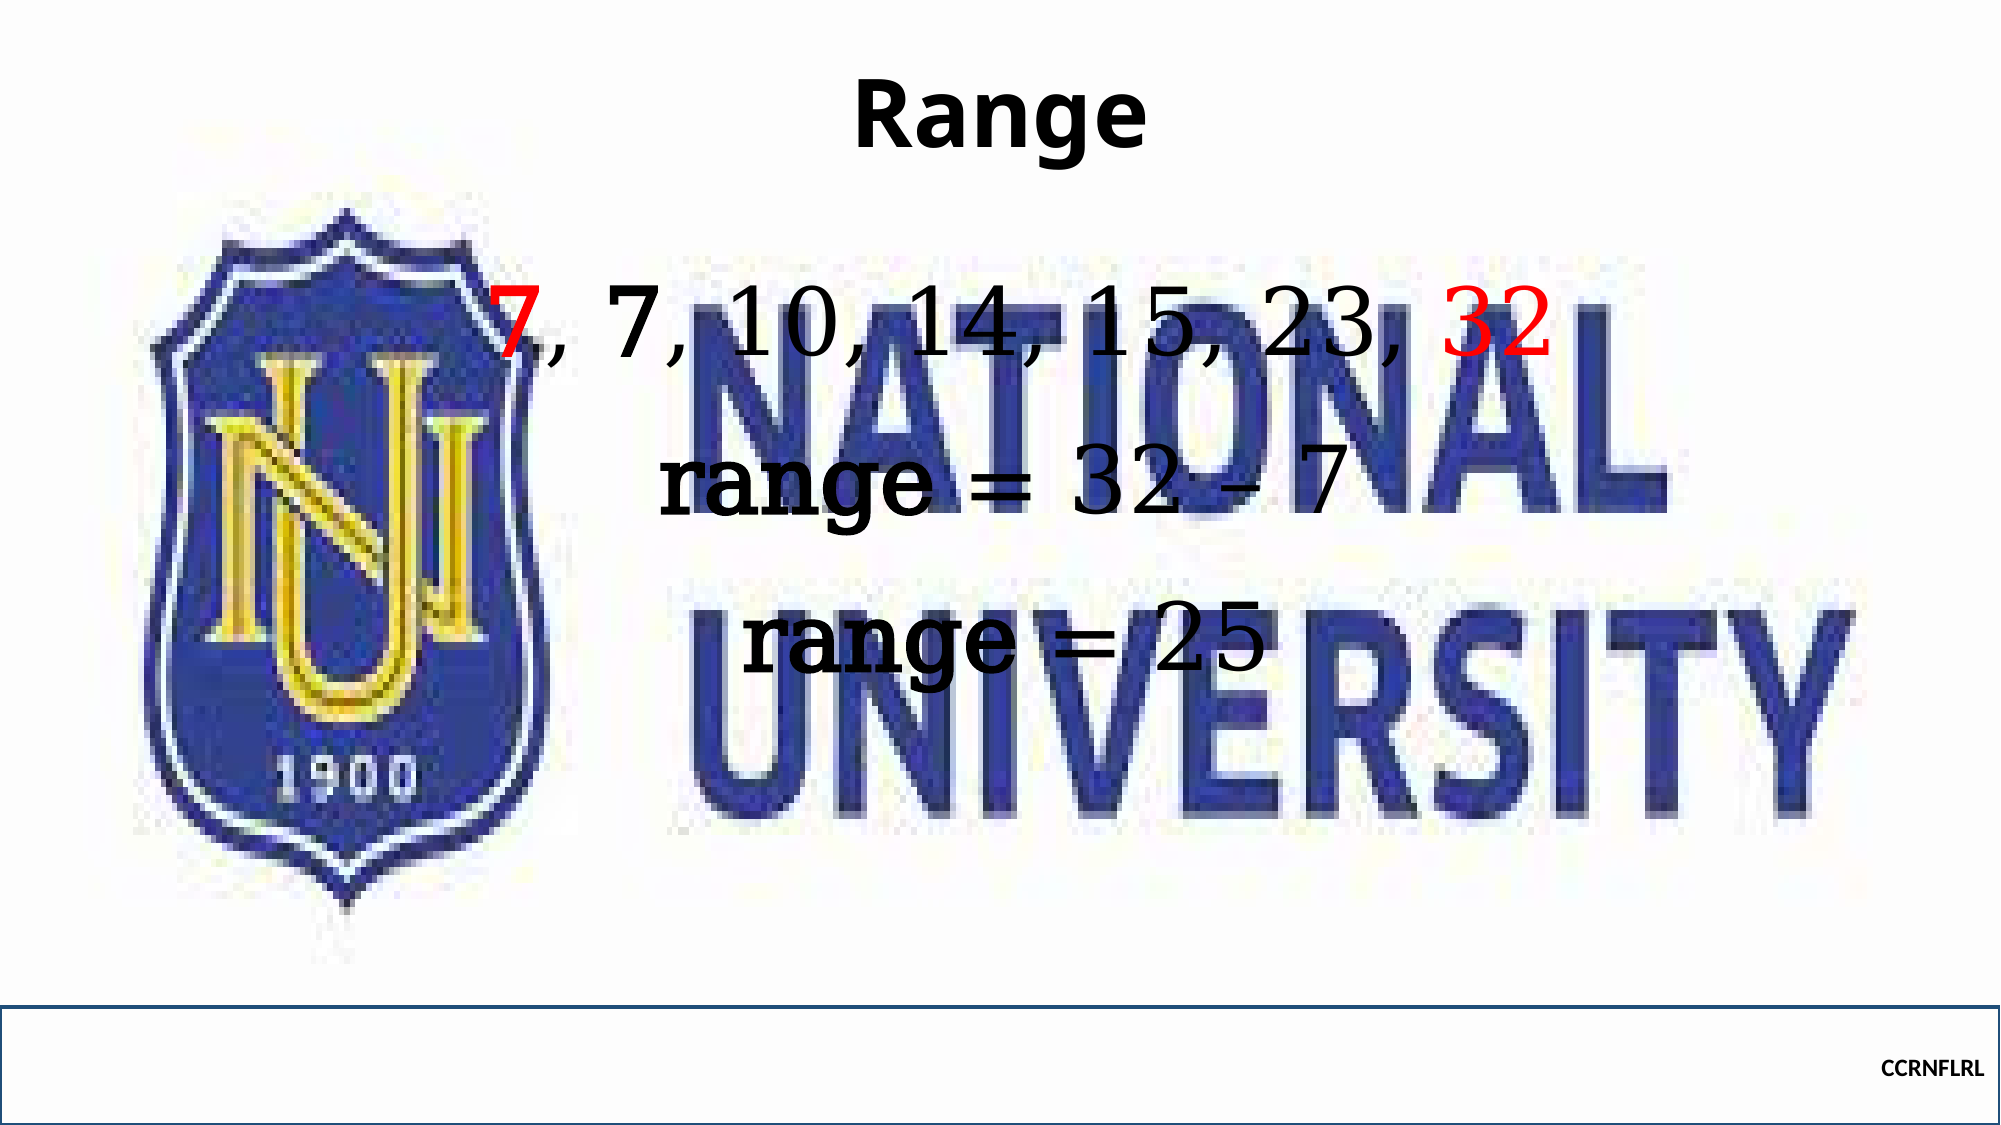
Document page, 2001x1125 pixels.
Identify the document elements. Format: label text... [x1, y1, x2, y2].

text_box range = 32 – 7 [462, 411, 1581, 540]
text_box 7, 7, 10, 14, 15, 23, 32 [462, 254, 1581, 382]
title Range [249, 57, 1750, 176]
footer CCRNFLRL [0, 1007, 2000, 1125]
picture [0, 0, 2000, 1007]
text_box range = 25 [462, 569, 1581, 697]
